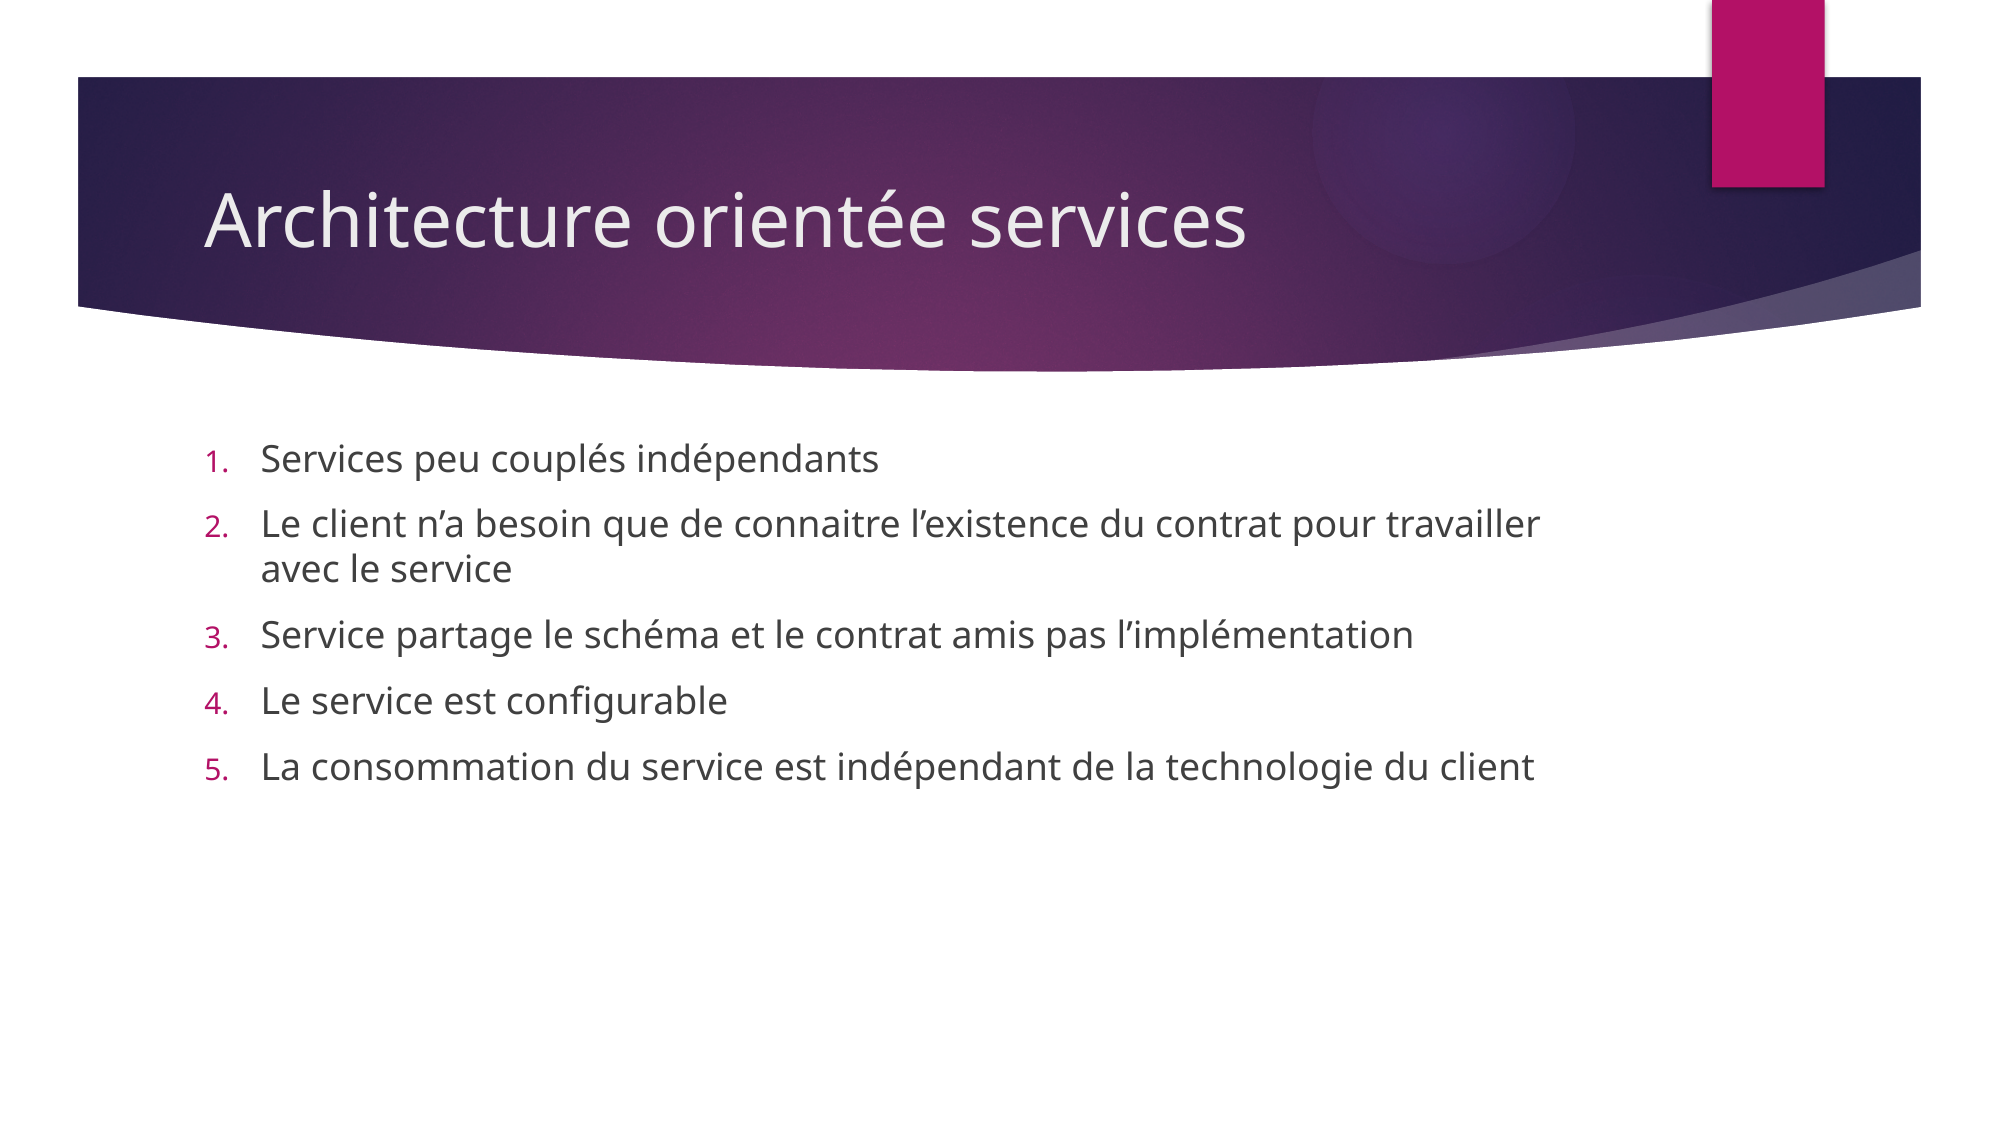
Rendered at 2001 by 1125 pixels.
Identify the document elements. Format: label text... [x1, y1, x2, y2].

list Services peu couplés indépendants Le client n’a besoin que de connaitre l’existence du contrat pour travailler avec le service Service partage le schéma et le contrat amis pas l’implémentation Le service est configurable La consommation du service est indépendant de la technologie du client [189, 427, 1638, 988]
title Architecture orientée services [189, 159, 1627, 276]
